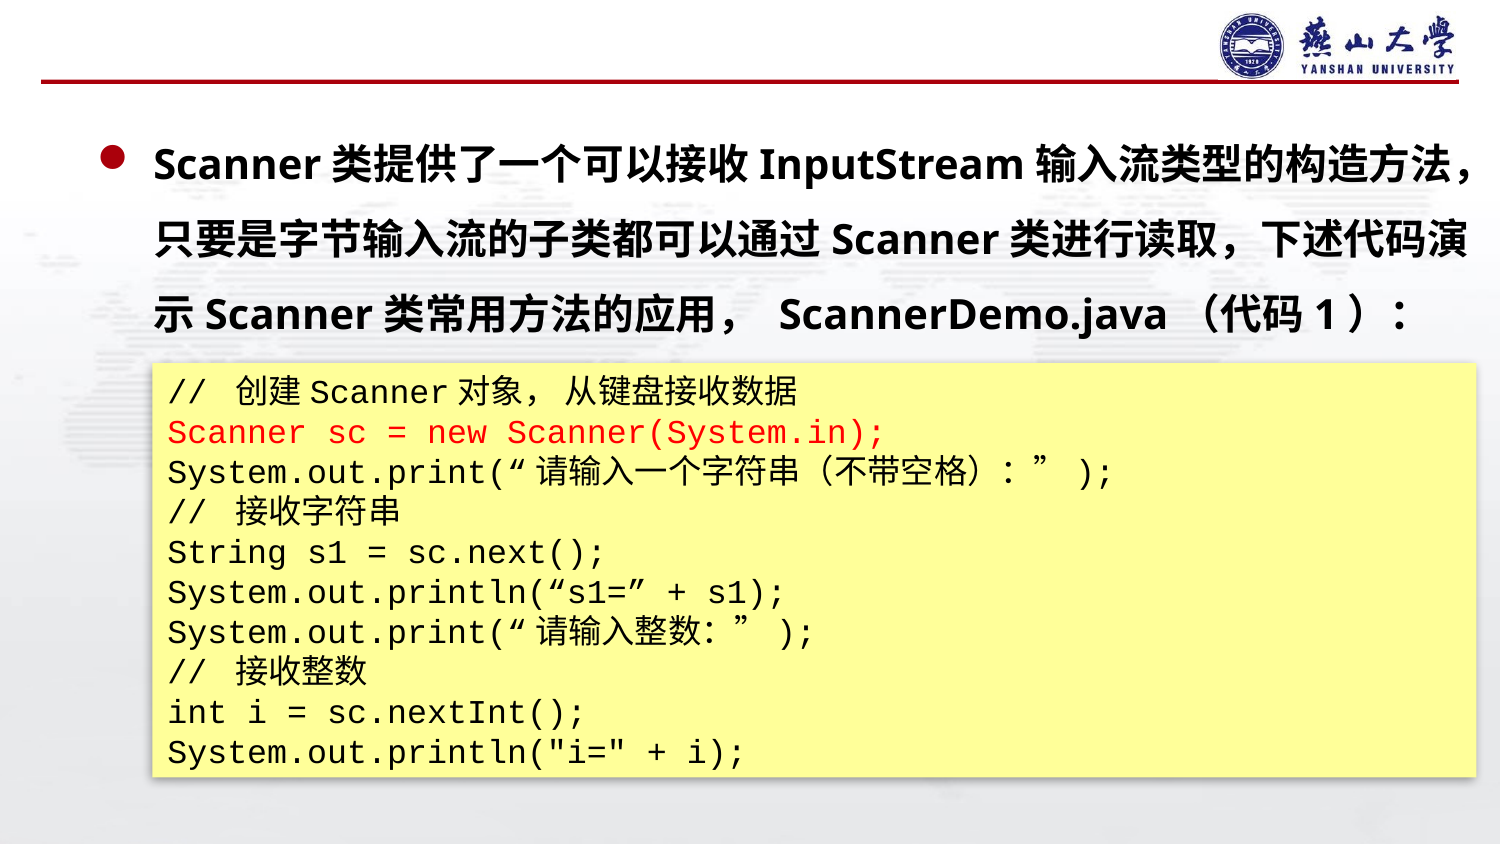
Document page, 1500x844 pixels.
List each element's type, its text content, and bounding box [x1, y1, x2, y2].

list Scanner类提供了一个可以接收InputStream输入流类型的构造方法，只要是字节输入流的子类都可以通过Scanner类进行读取，下述代码演示Scanner类常用方法的应用， ScannerDemo.java（代码1）： [81, 105, 1500, 270]
picture [0, 1, 1500, 844]
text_box // 创建Scanner对象， 从键盘接收数据 Scanner sc = new Scanner(System.in); System.out.print(“请输入一个字符串（不带空格）：”); // 接收字符串 String s1 = sc.next(); System.out.println(“s1=” + s1); System.out.print(“请输入整数：”); // 接收整数 int i = sc.nextInt(); System.out.println("i=" + i); [152, 363, 1477, 778]
